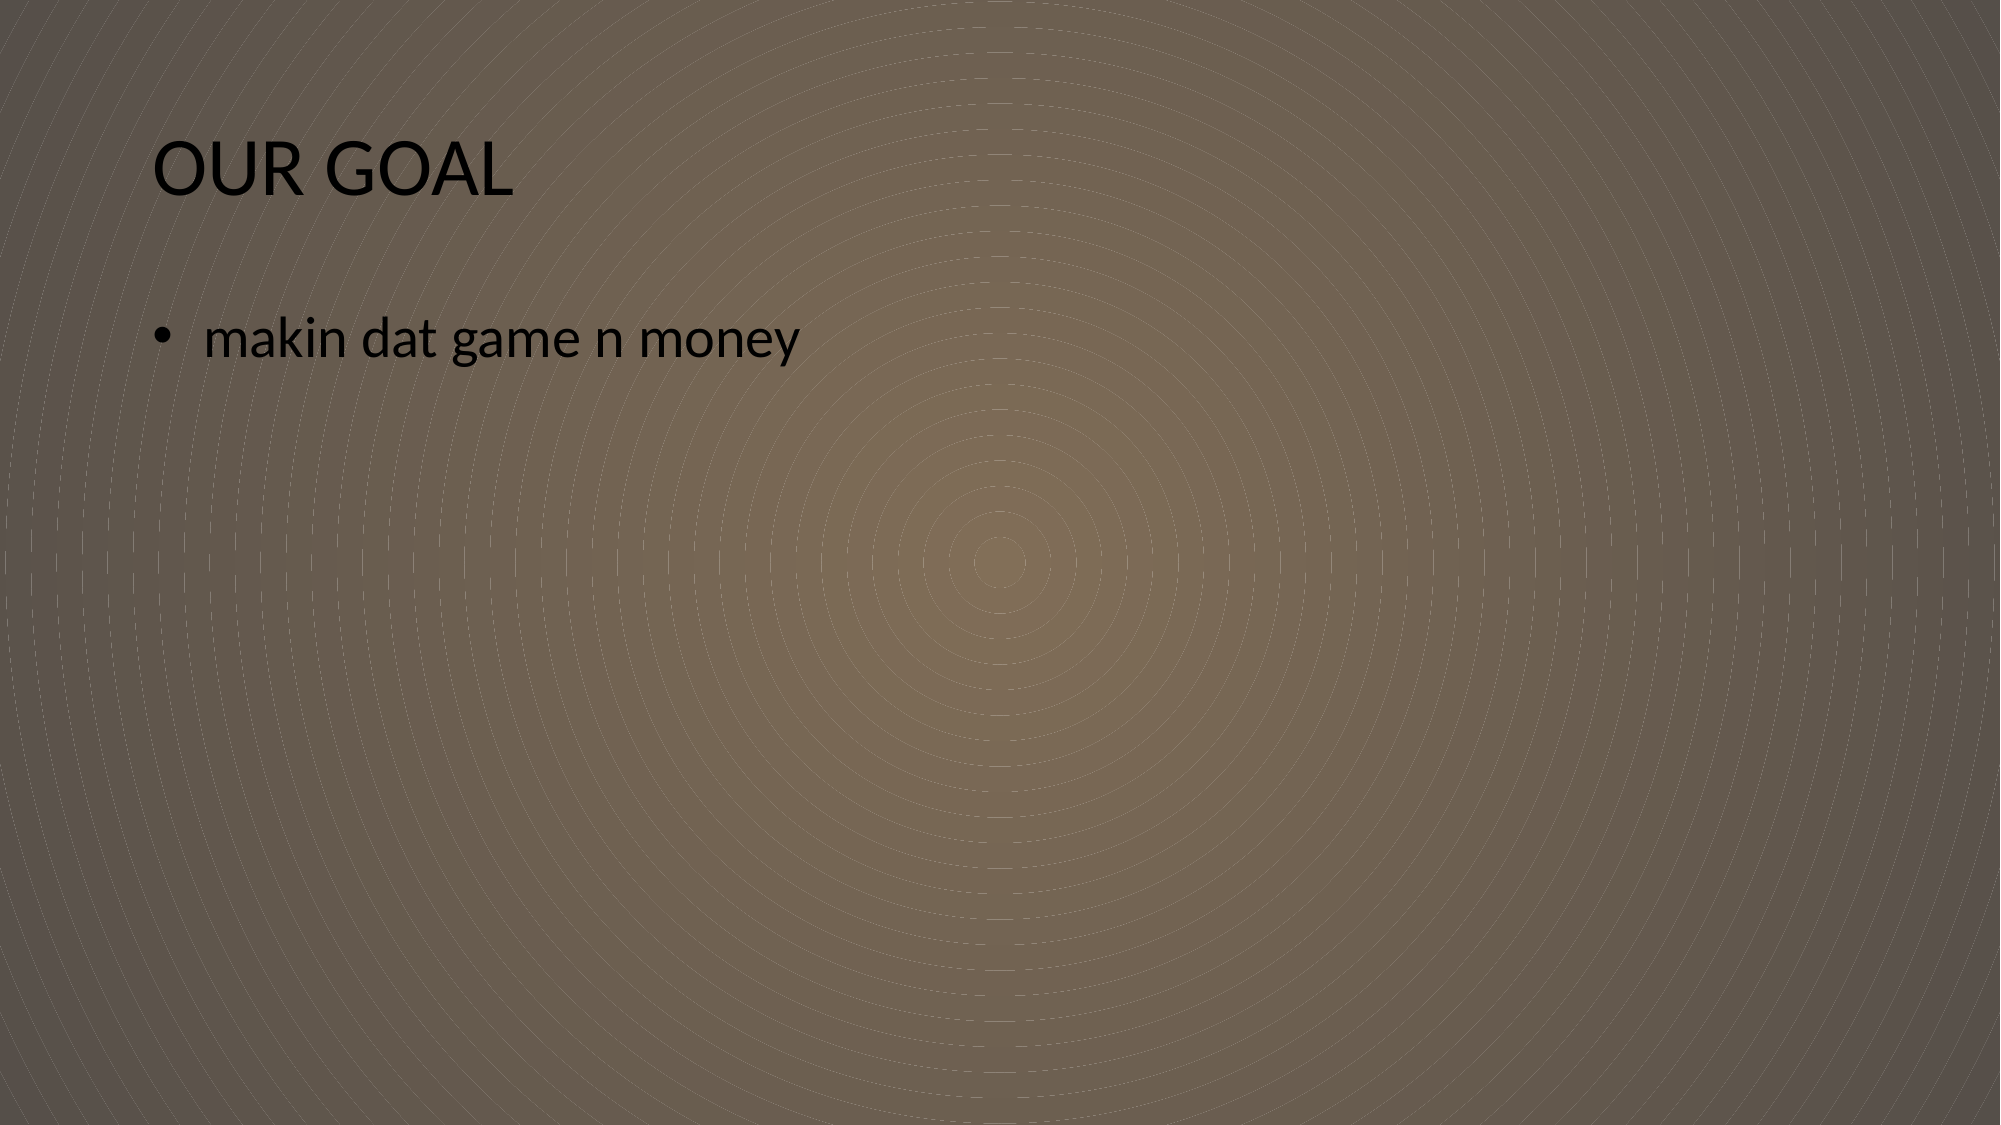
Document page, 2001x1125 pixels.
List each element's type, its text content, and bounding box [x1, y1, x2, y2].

title OUR GOAL [137, 59, 1863, 278]
list makin dat game n money [137, 299, 1863, 1014]
